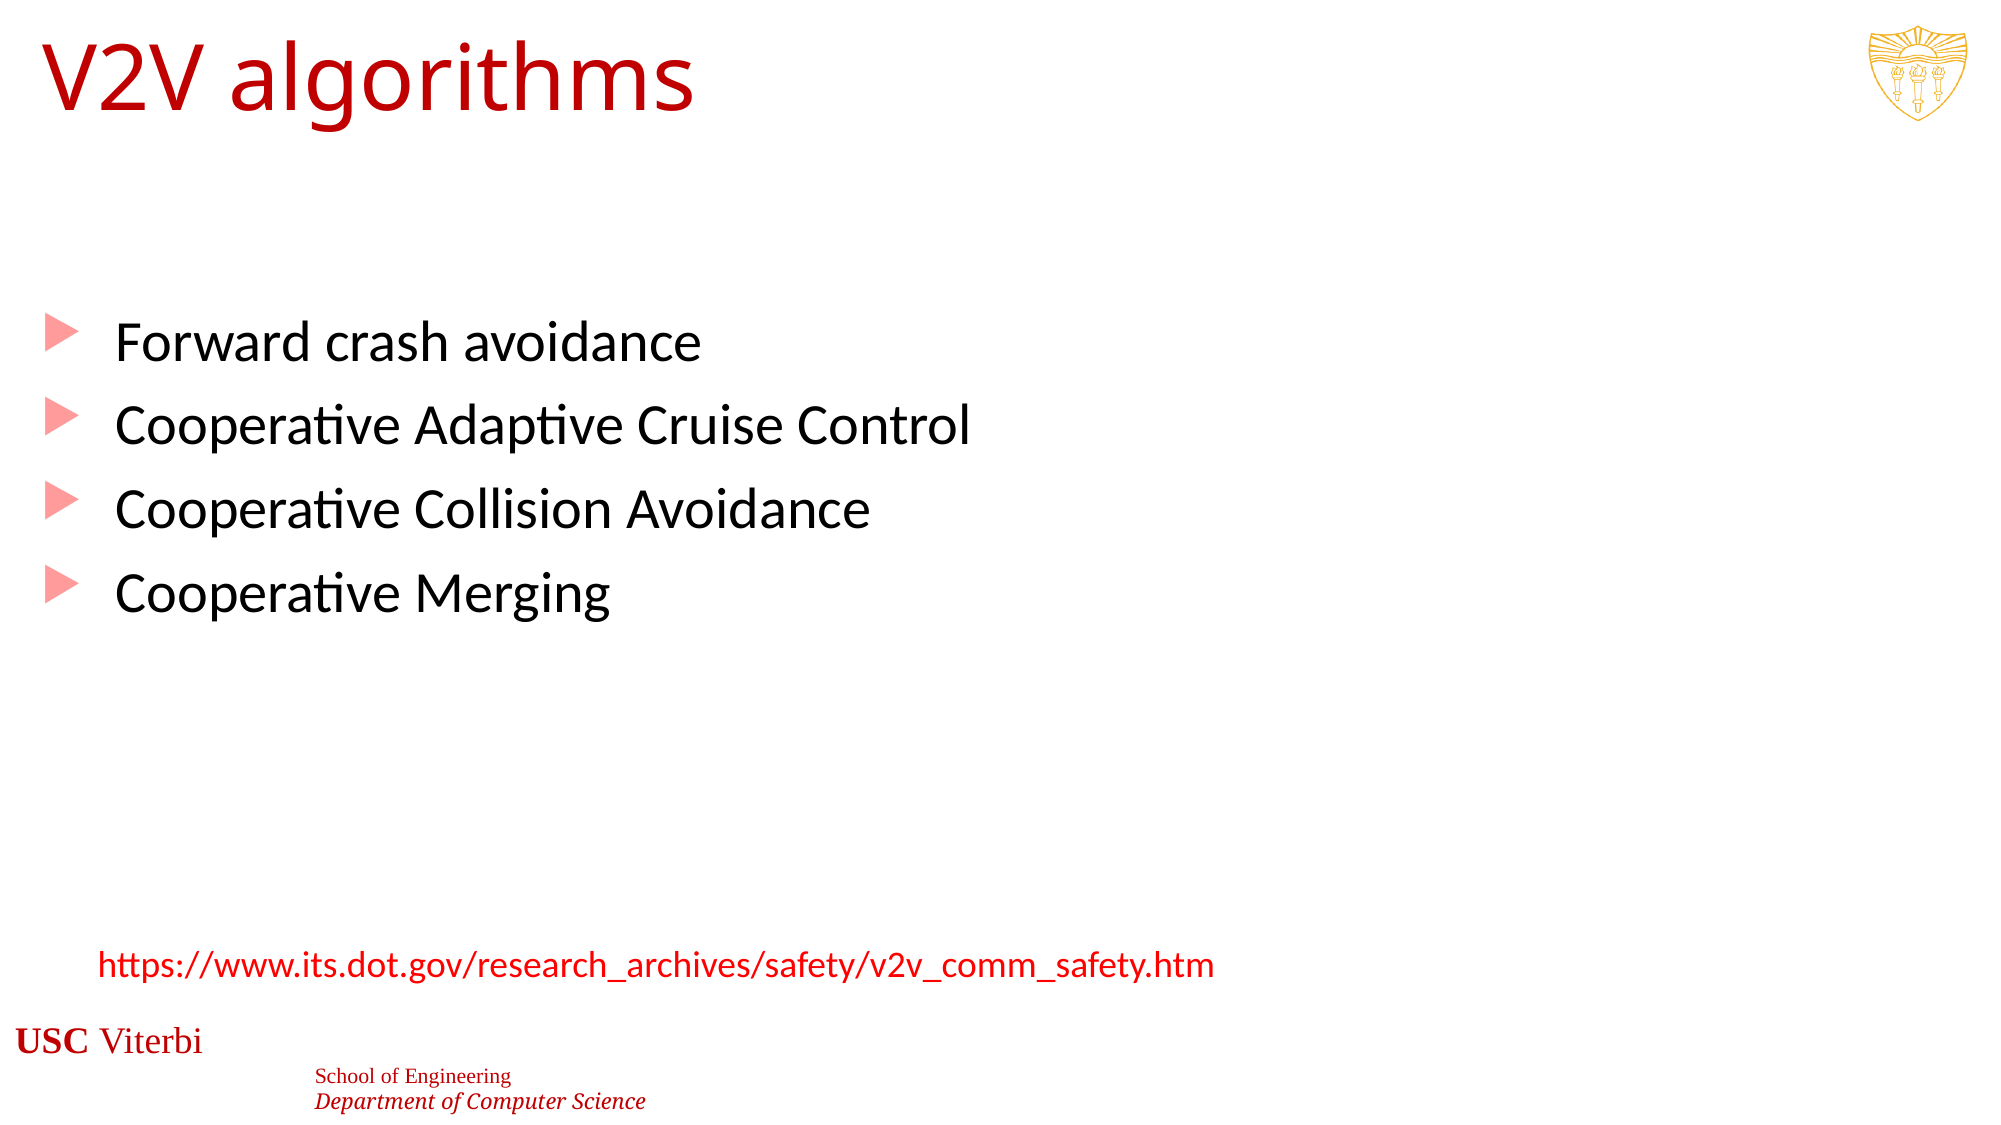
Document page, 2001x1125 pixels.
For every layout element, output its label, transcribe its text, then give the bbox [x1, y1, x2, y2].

list Forward crash avoidance Cooperative Adaptive Cruise Control Cooperative Collision Avoidance Cooperative Merging [25, 303, 1945, 982]
picture [1836, 11, 2000, 135]
text_box https://www.its.dot.gov/research_archives/safety/v2v_comm_safety.htm [83, 932, 1232, 993]
title V2V algorithms [27, 16, 1819, 145]
